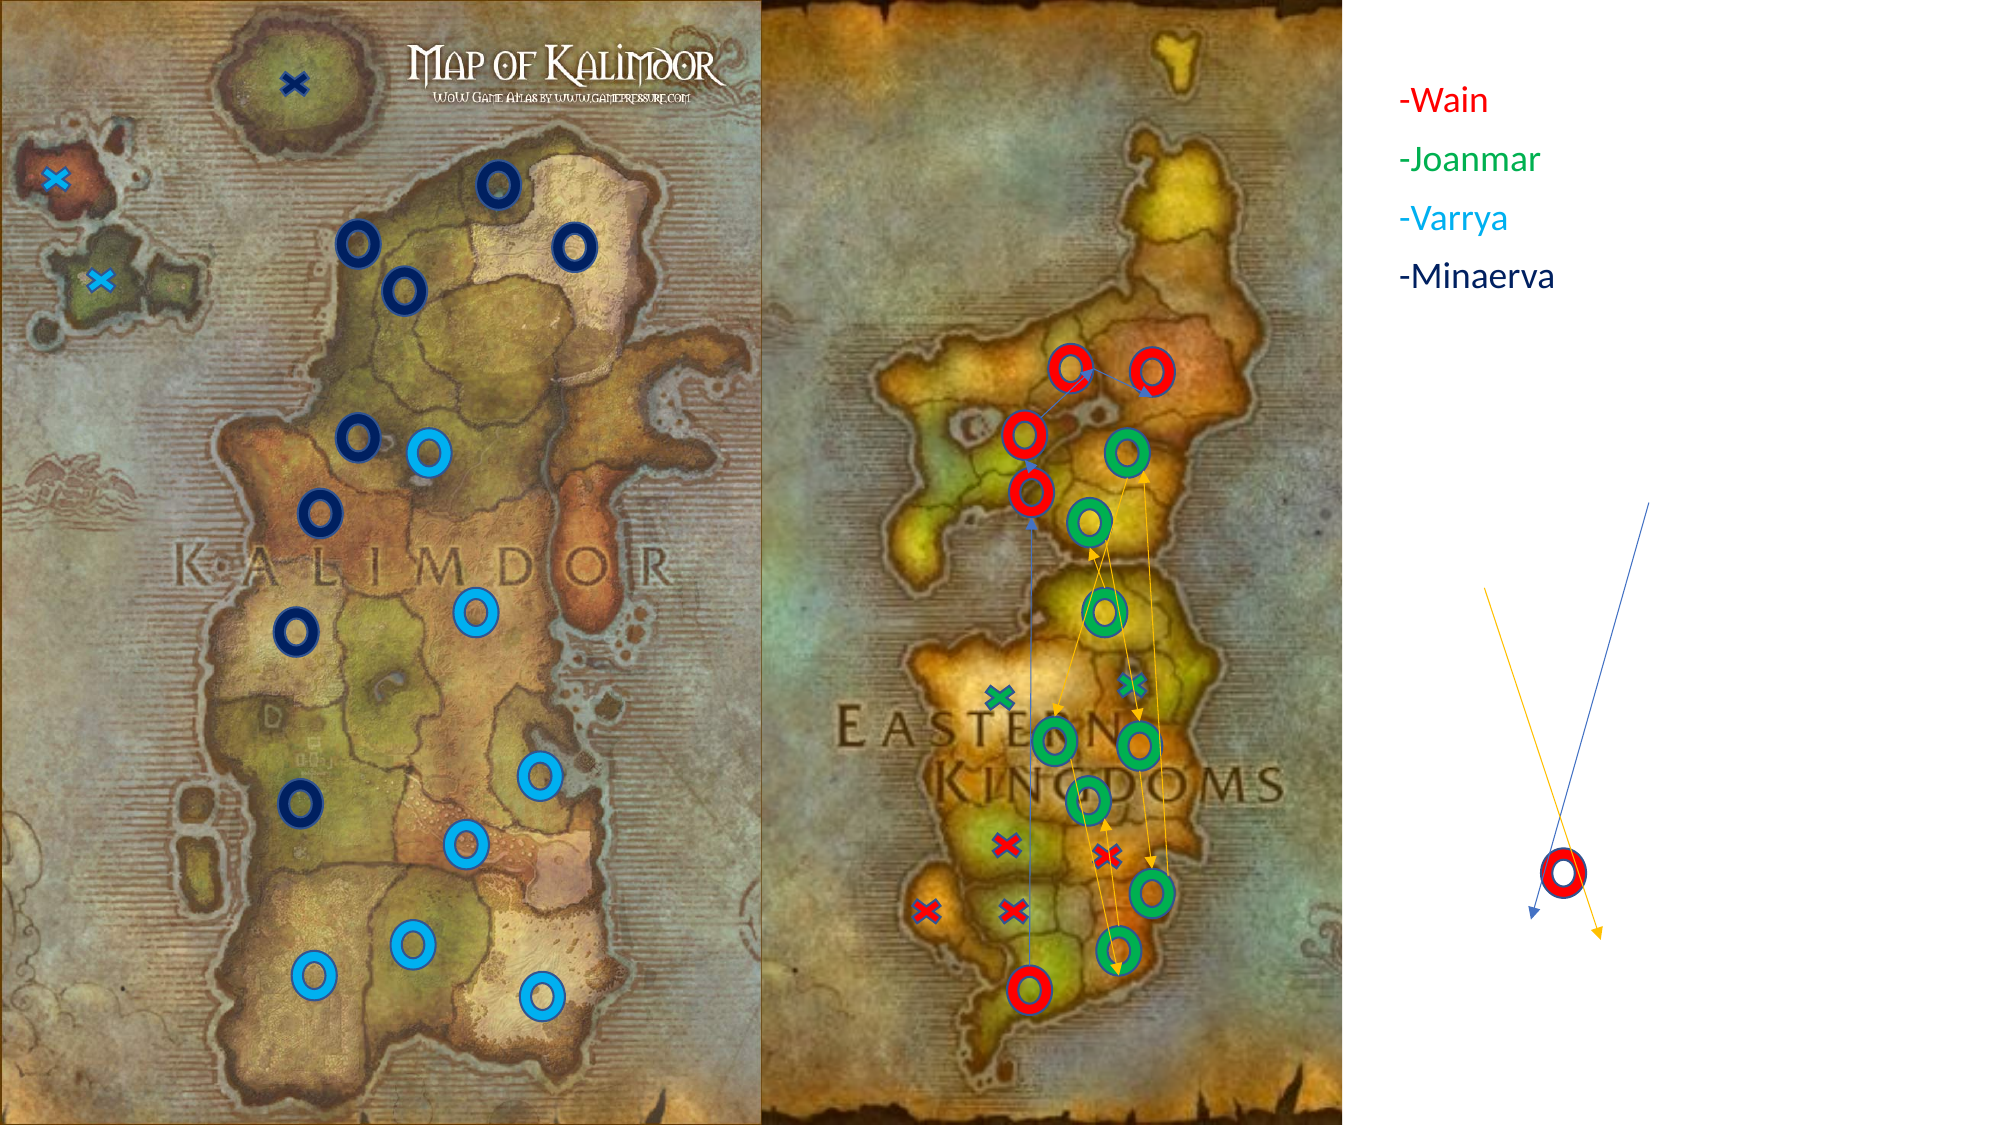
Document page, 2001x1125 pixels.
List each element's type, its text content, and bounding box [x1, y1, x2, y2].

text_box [1105, 540, 1140, 722]
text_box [1484, 587, 1601, 940]
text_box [1024, 459, 1032, 468]
picture [0, 0, 1343, 1125]
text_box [1093, 368, 1130, 373]
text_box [1070, 758, 1097, 951]
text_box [1530, 502, 1649, 920]
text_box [1139, 770, 1143, 869]
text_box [1040, 386, 1055, 418]
text_box -Wain [1384, 67, 1818, 126]
text_box -Varrya [1384, 185, 1818, 244]
text_box -Minaerva [1384, 244, 1818, 304]
text_box -Joanmar [1384, 126, 1818, 185]
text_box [1143, 470, 1169, 877]
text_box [1054, 477, 1128, 717]
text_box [1104, 818, 1119, 927]
